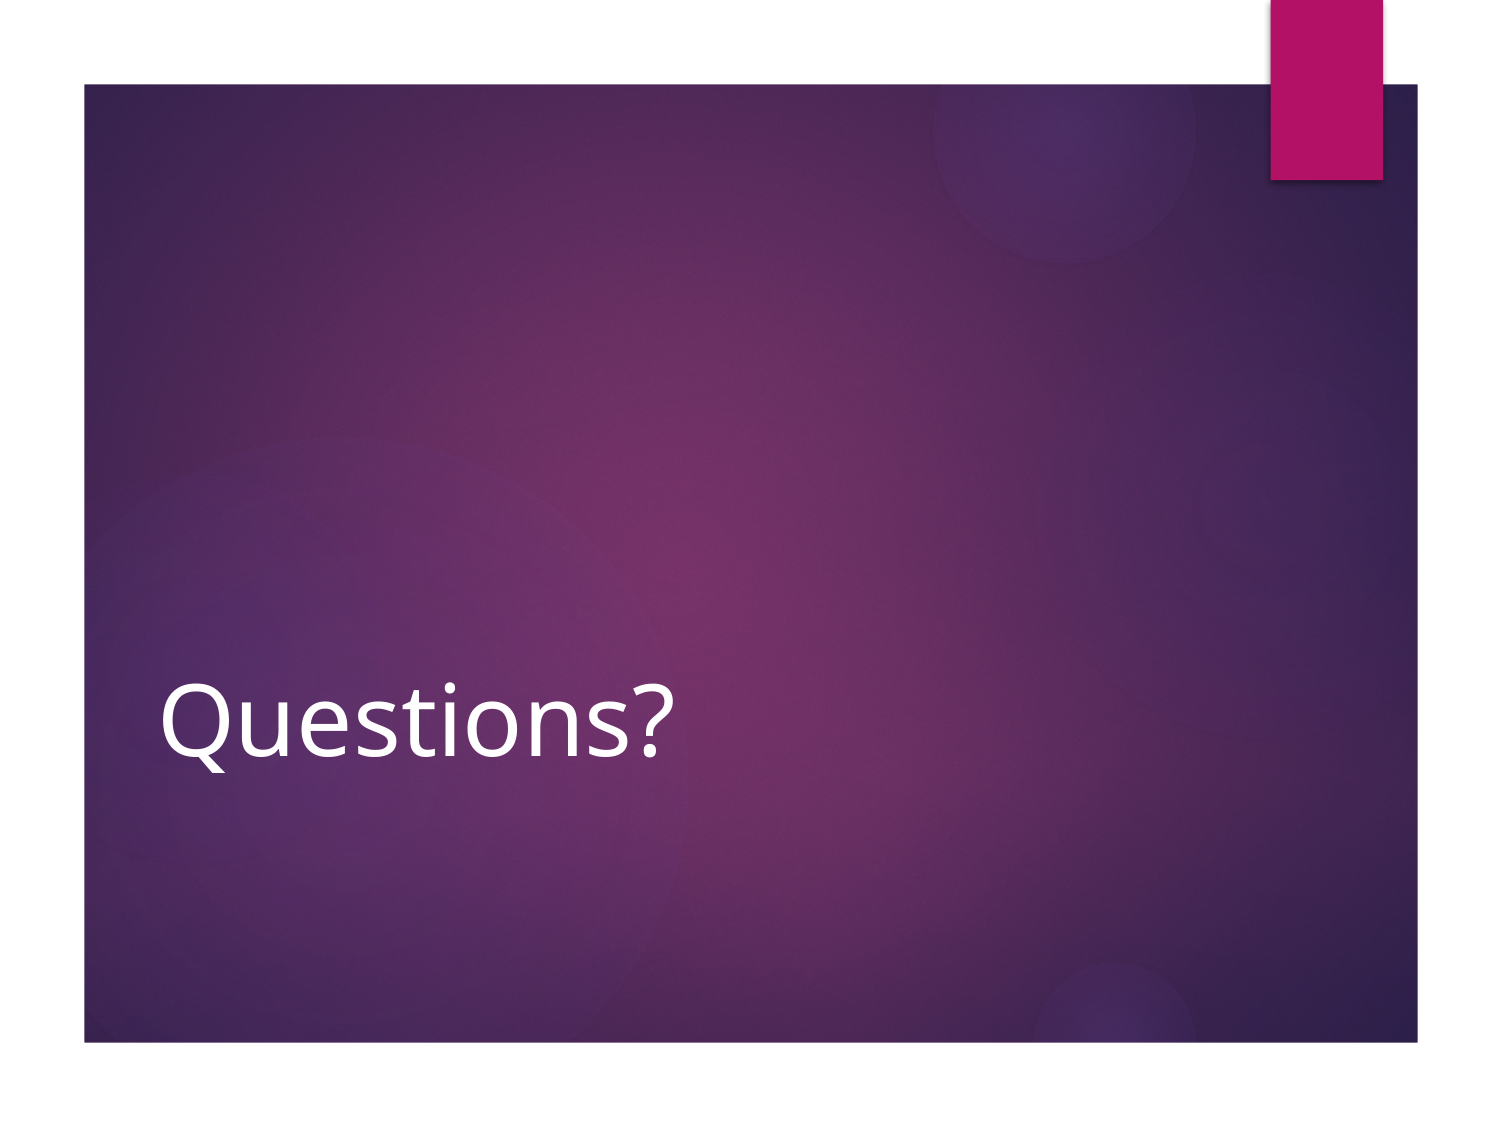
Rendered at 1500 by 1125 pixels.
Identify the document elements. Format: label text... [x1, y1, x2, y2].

title Questions? [142, 365, 1113, 784]
